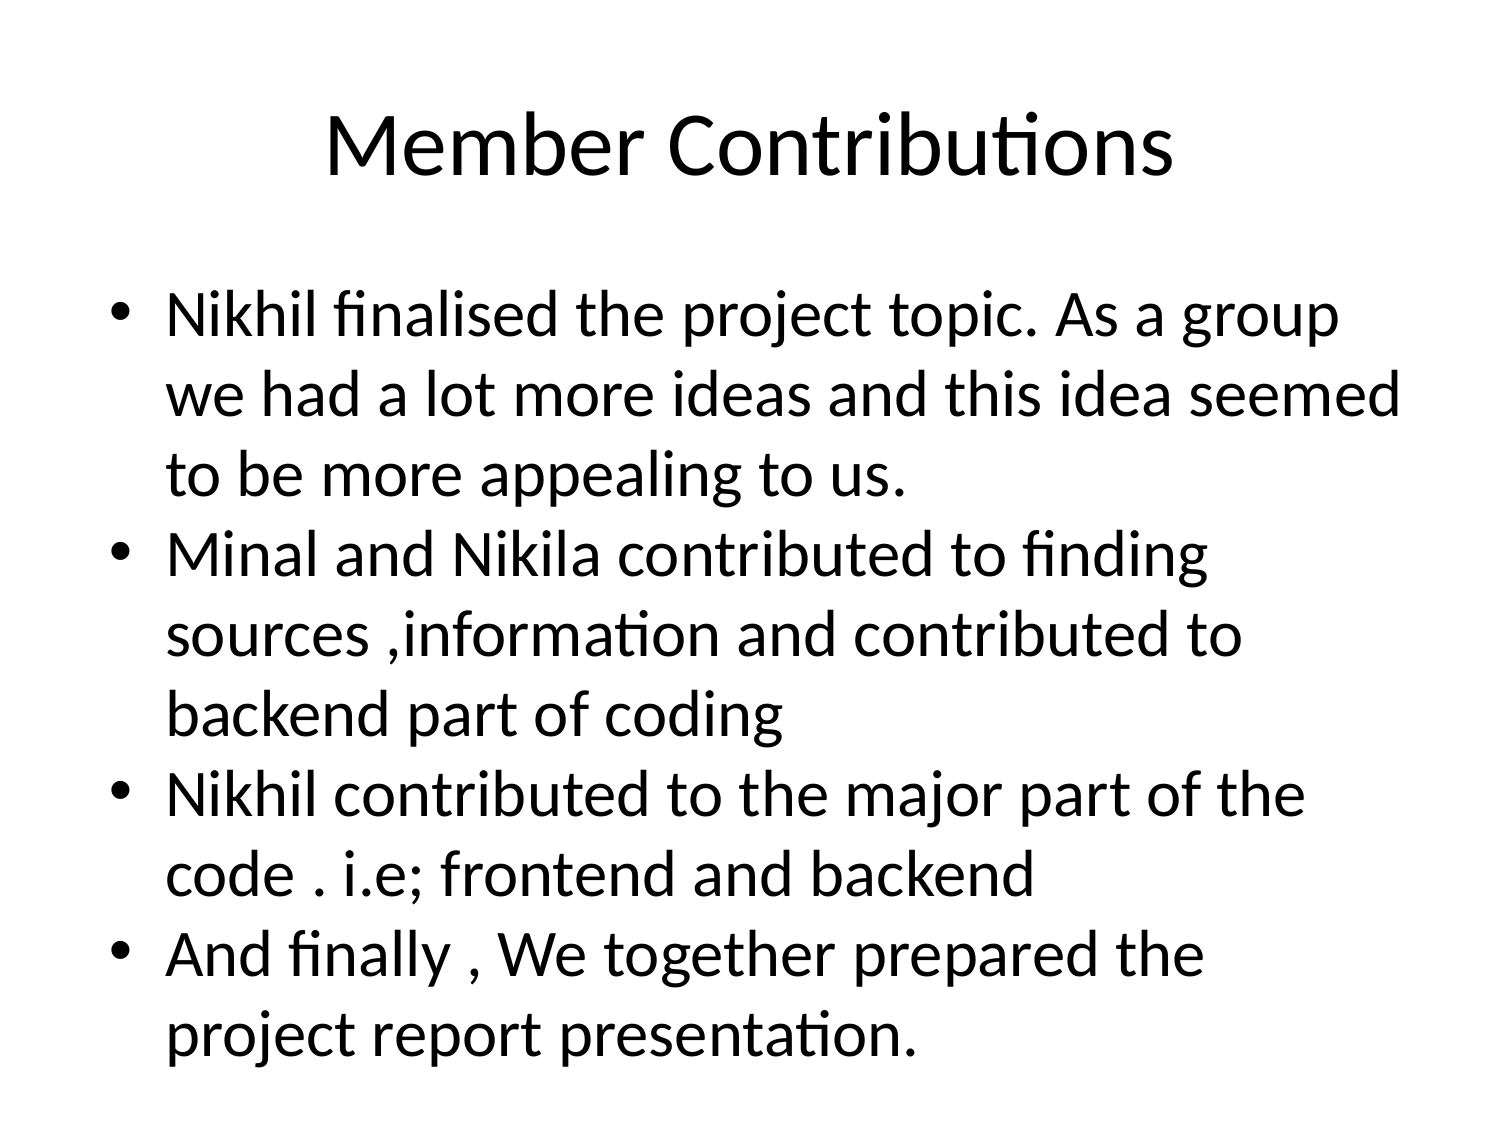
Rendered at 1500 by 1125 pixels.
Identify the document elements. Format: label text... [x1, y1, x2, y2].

list Nikhil finalised the project topic. As a group we had a lot more ideas and this idea seemed to be more appealing to us. Minal and Nikila contributed to finding sources ,information and contributed to backend part of coding Nikhil contributed to the major part of the code . i.e; frontend and backend And finally , We together prepared the project report presentation. [75, 262, 1425, 1085]
title Member Contributions [75, 45, 1425, 233]
